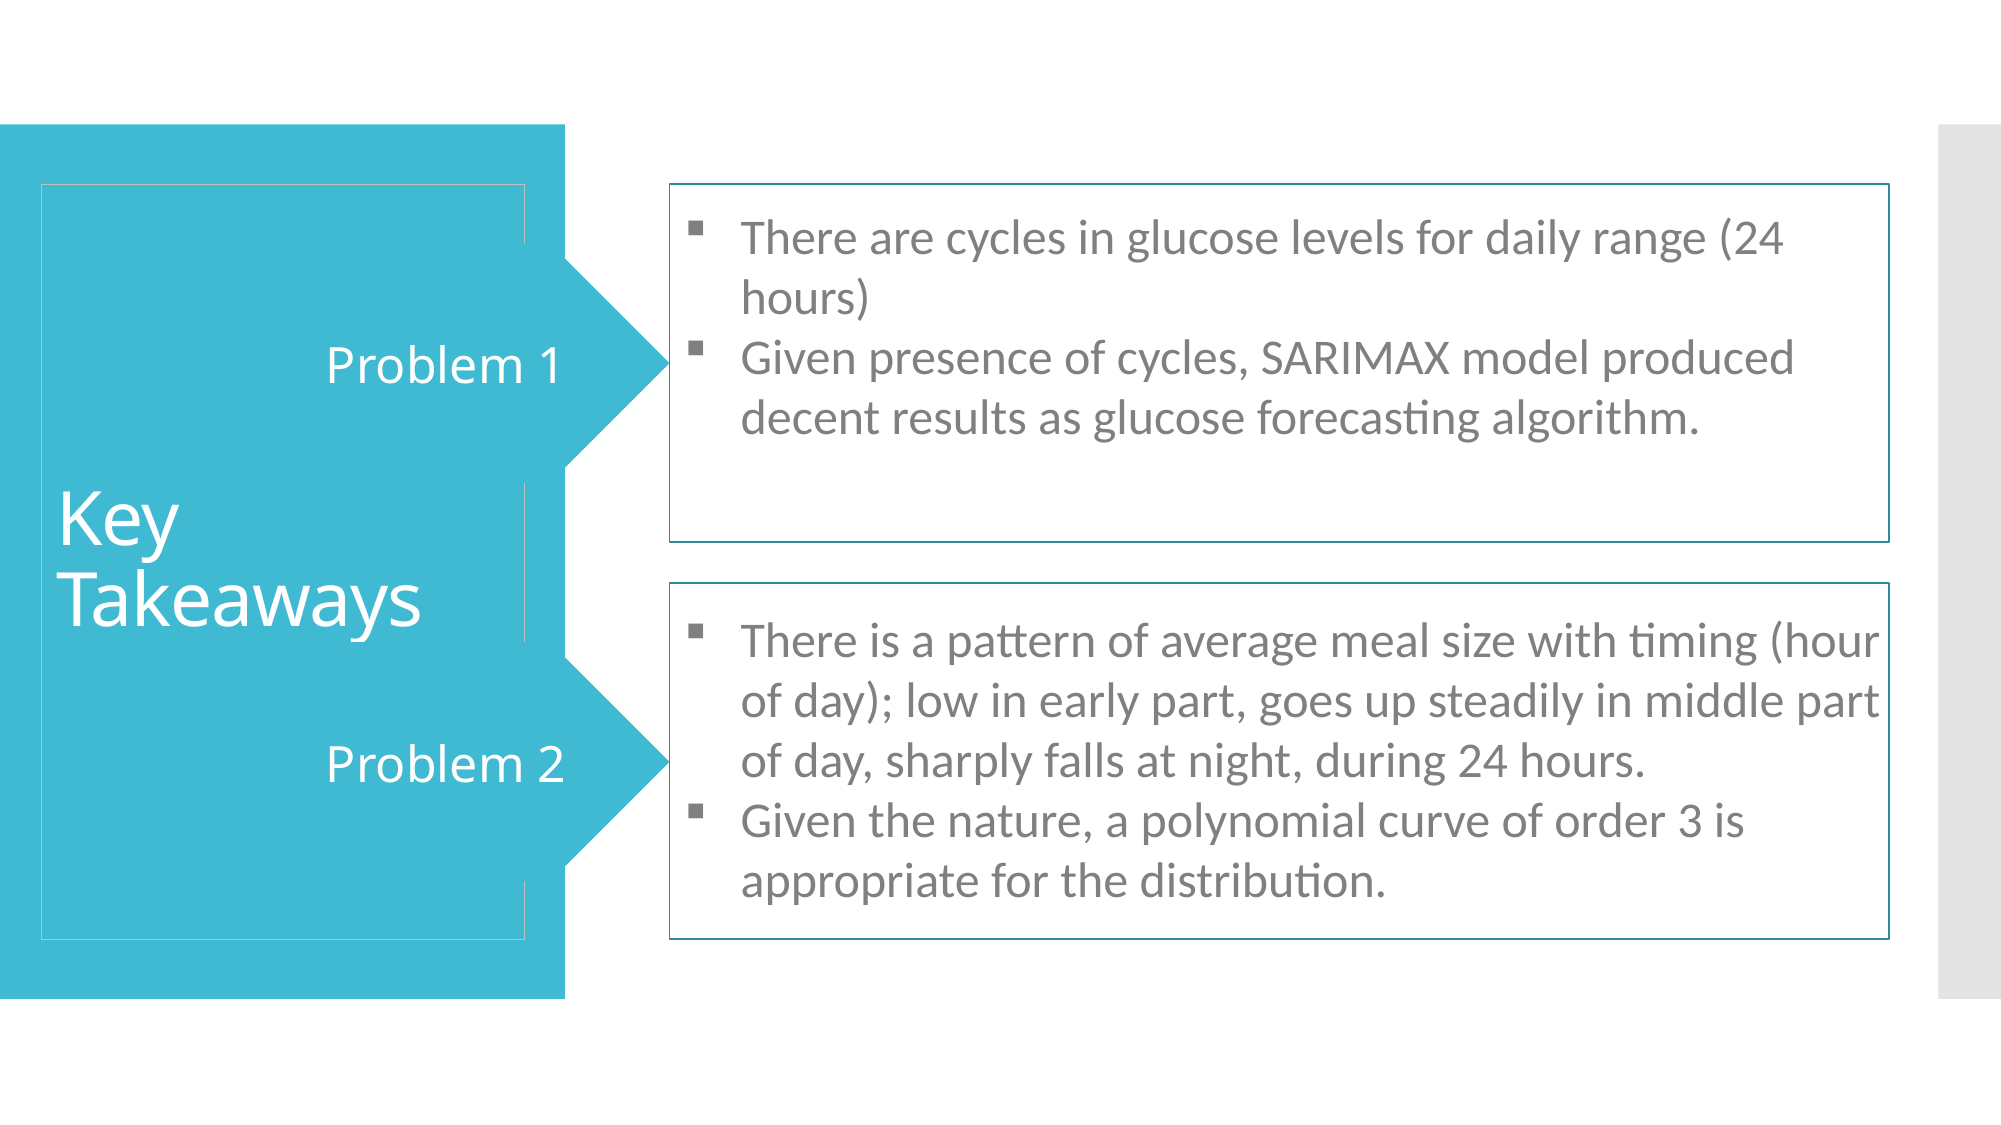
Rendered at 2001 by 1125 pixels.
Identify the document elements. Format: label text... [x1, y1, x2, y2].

text_box There is a pattern of average meal size with timing (hour of day); low in early part, goes up steadily in middle part of day, sharply falls at night, during 24 hours. Given the nature, a polynomial curve of order 3 is appropriate for the distribution. [669, 600, 1913, 916]
text_box There are cycles in glucose levels for daily range (24 hours) Given presence of cycles, SARIMAX model produced decent results as glucose forecasting algorithm. [669, 196, 1913, 452]
text_box [669, 452, 1890, 543]
text_box [669, 183, 1890, 196]
text_box Problem 2 [281, 641, 669, 883]
text_box [669, 916, 1890, 940]
title Key Takeaways [41, 184, 525, 940]
text_box [669, 582, 1890, 600]
text_box Problem 1 [281, 242, 669, 484]
